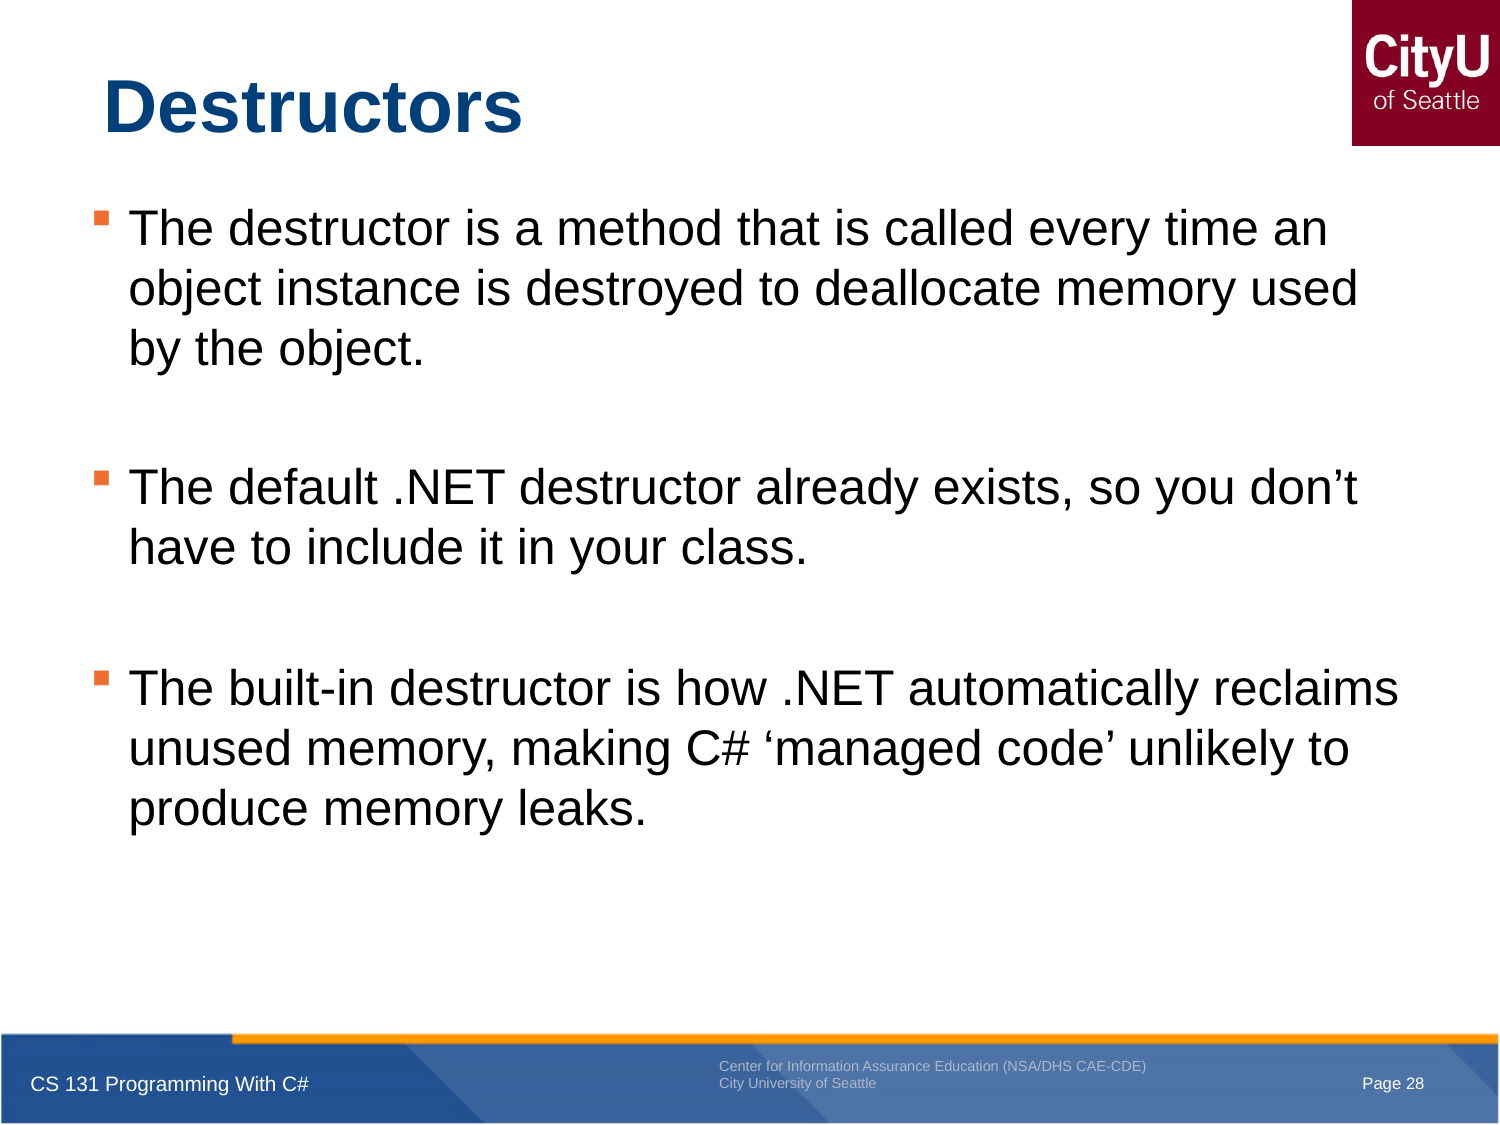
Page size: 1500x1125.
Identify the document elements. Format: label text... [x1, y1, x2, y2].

title Destructors [88, 49, 1451, 213]
picture [1352, 0, 1500, 146]
list The destructor is a method that is called every time an object instance is destroyed to deallocate memory used by the object. The default .NET destructor already exists, so you don’t have to include it in your class. The built-in destructor is how .NET automatically reclaims unused memory, making C# ‘managed code’ unlikely to produce memory leaks. [74, 187, 1437, 951]
picture [0, 1032, 1500, 1125]
